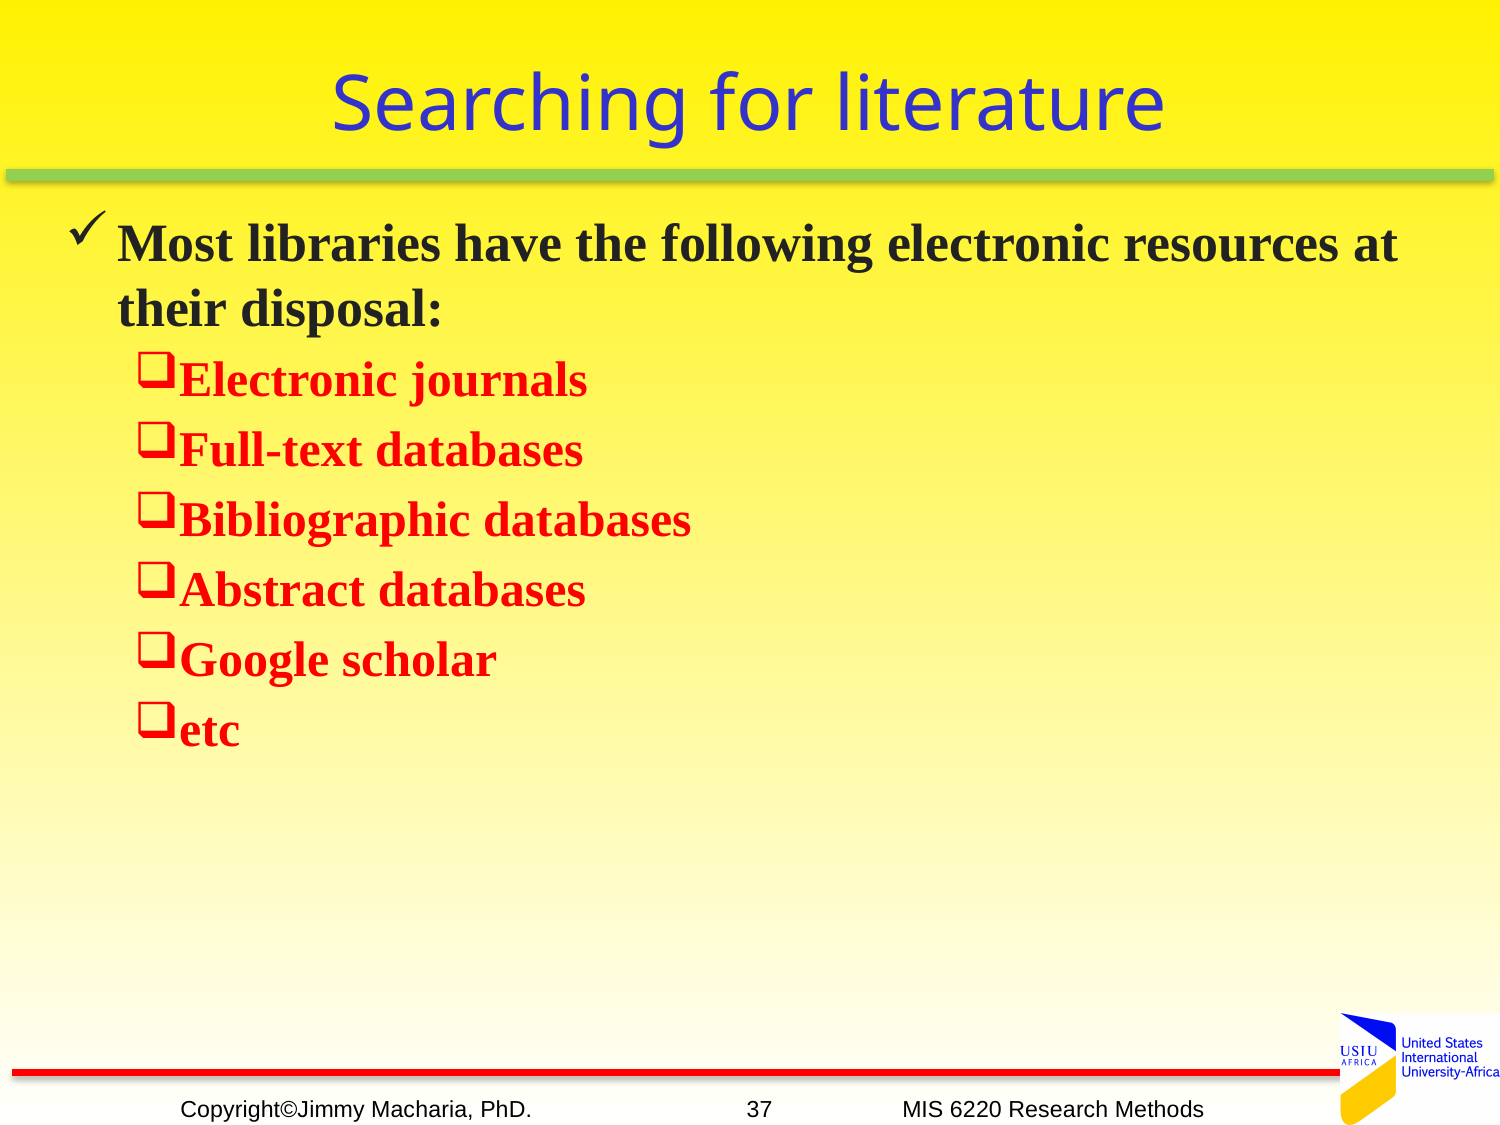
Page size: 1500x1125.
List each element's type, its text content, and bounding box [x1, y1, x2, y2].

title Searching for literature [12, 24, 1488, 175]
list Most libraries have the following electronic resources at their disposal: Electronic journals Full-text databases Bibliographic databases Abstract databases Google scholar etc [50, 200, 1438, 1050]
picture [1340, 1013, 1500, 1125]
